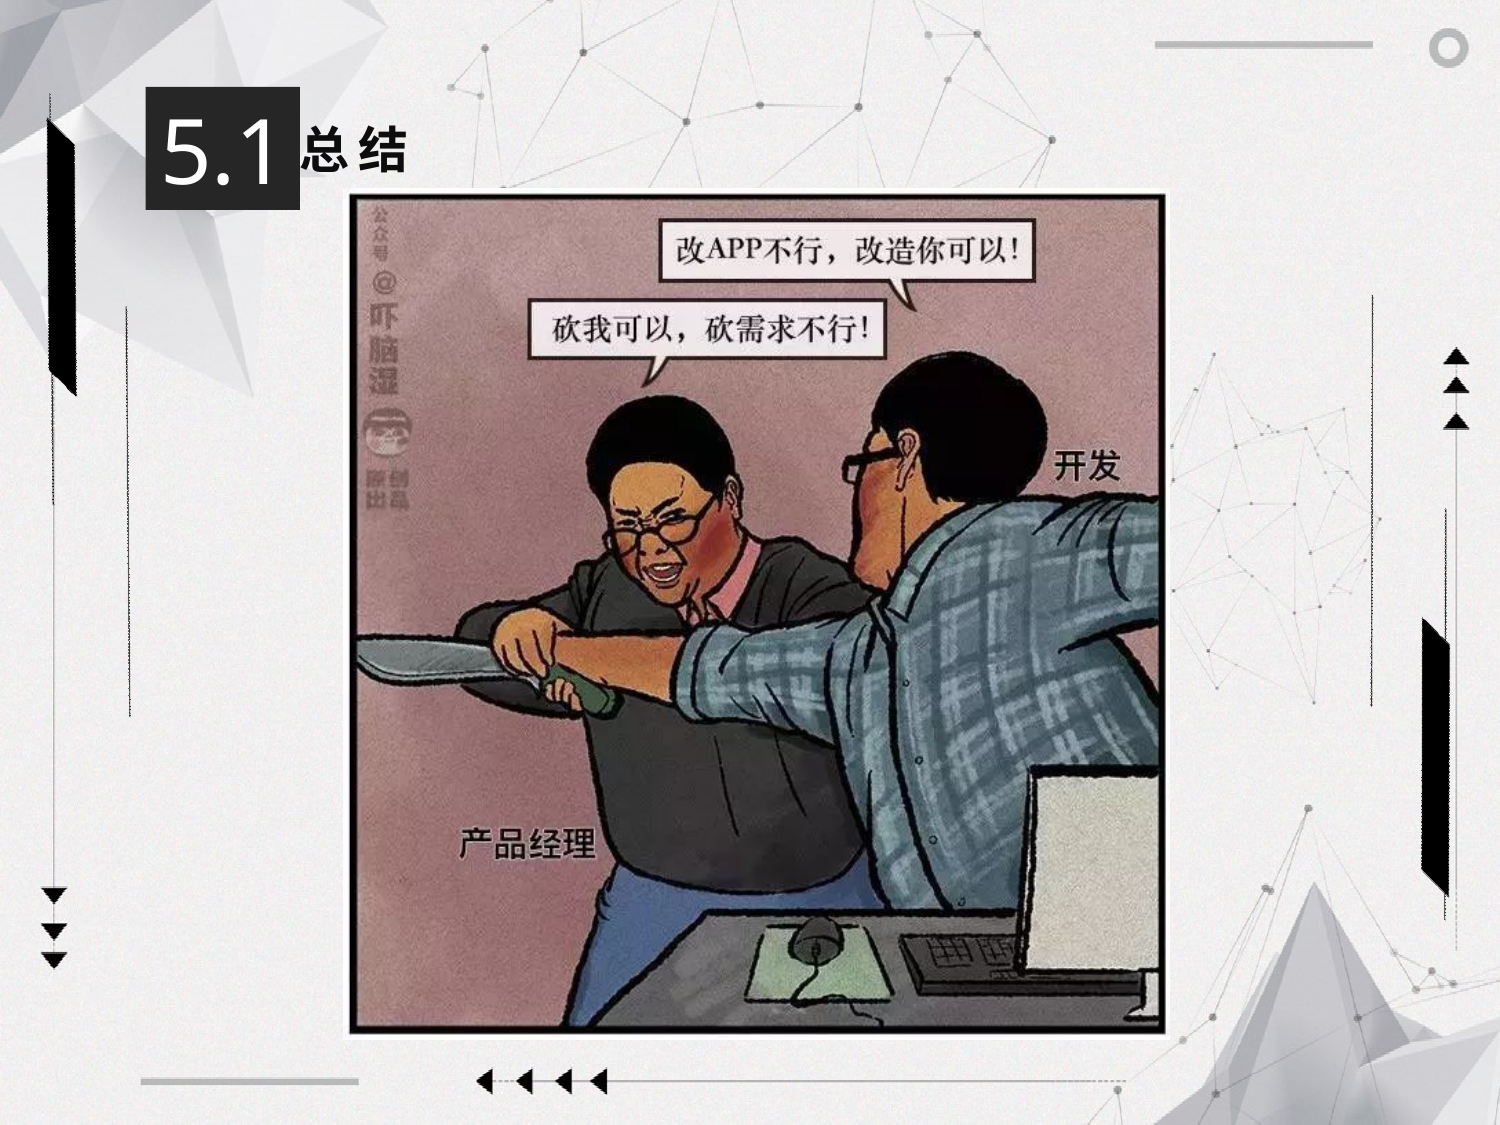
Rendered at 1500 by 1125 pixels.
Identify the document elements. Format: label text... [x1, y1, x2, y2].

text_box 5.1 [145, 86, 300, 125]
picture [0, 0, 1500, 1125]
text_box 总结 [300, 111, 565, 186]
